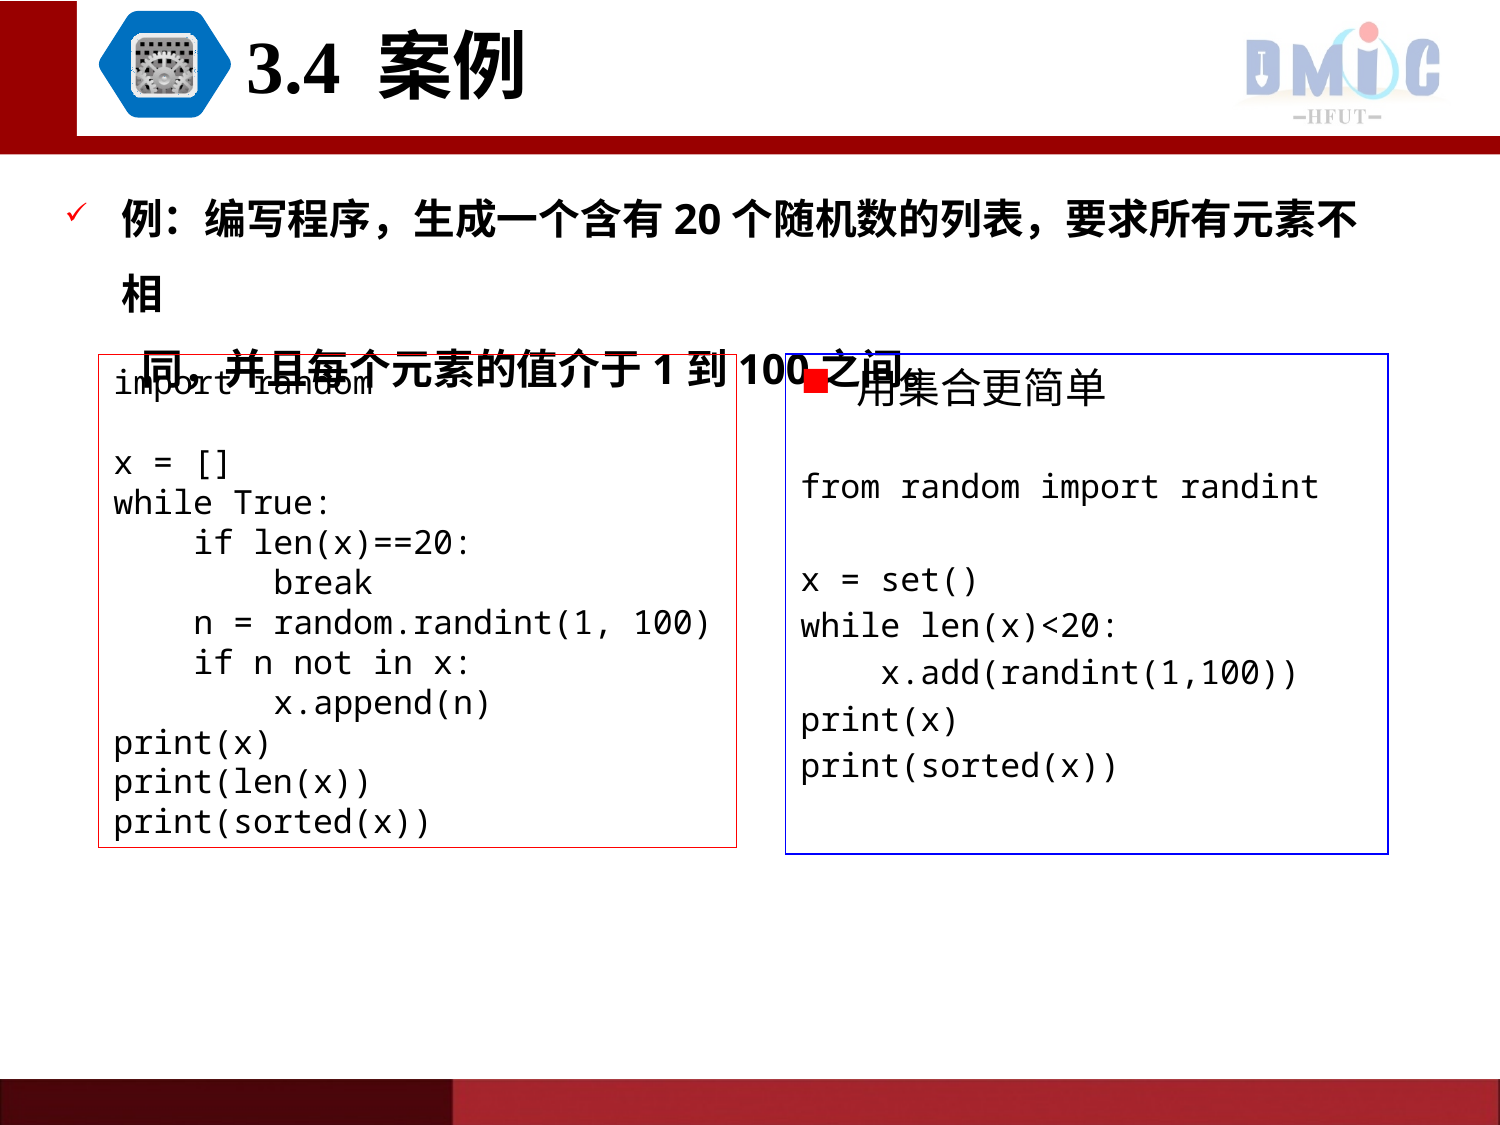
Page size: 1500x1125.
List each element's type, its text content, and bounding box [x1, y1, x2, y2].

text_box 用集合更简单 from random import randint x = set() while len(x)<20: x.add(randint(1,100)) print(x) print(sorted(x)) [785, 354, 1388, 854]
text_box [40, 10, 751, 118]
text_box import random x = [] while True: if len(x)==20: break n = random.randint(1, 100) if n not in x: x.append(n) print(x) print(len(x)) print(sorted(x)) [98, 354, 737, 848]
picture [0, 1079, 1500, 1125]
list 例：编写程序，生成一个含有20个随机数的列表，要求所有元素不相 同，并且每个元素的值介于1到100之间。 [49, 160, 1400, 929]
